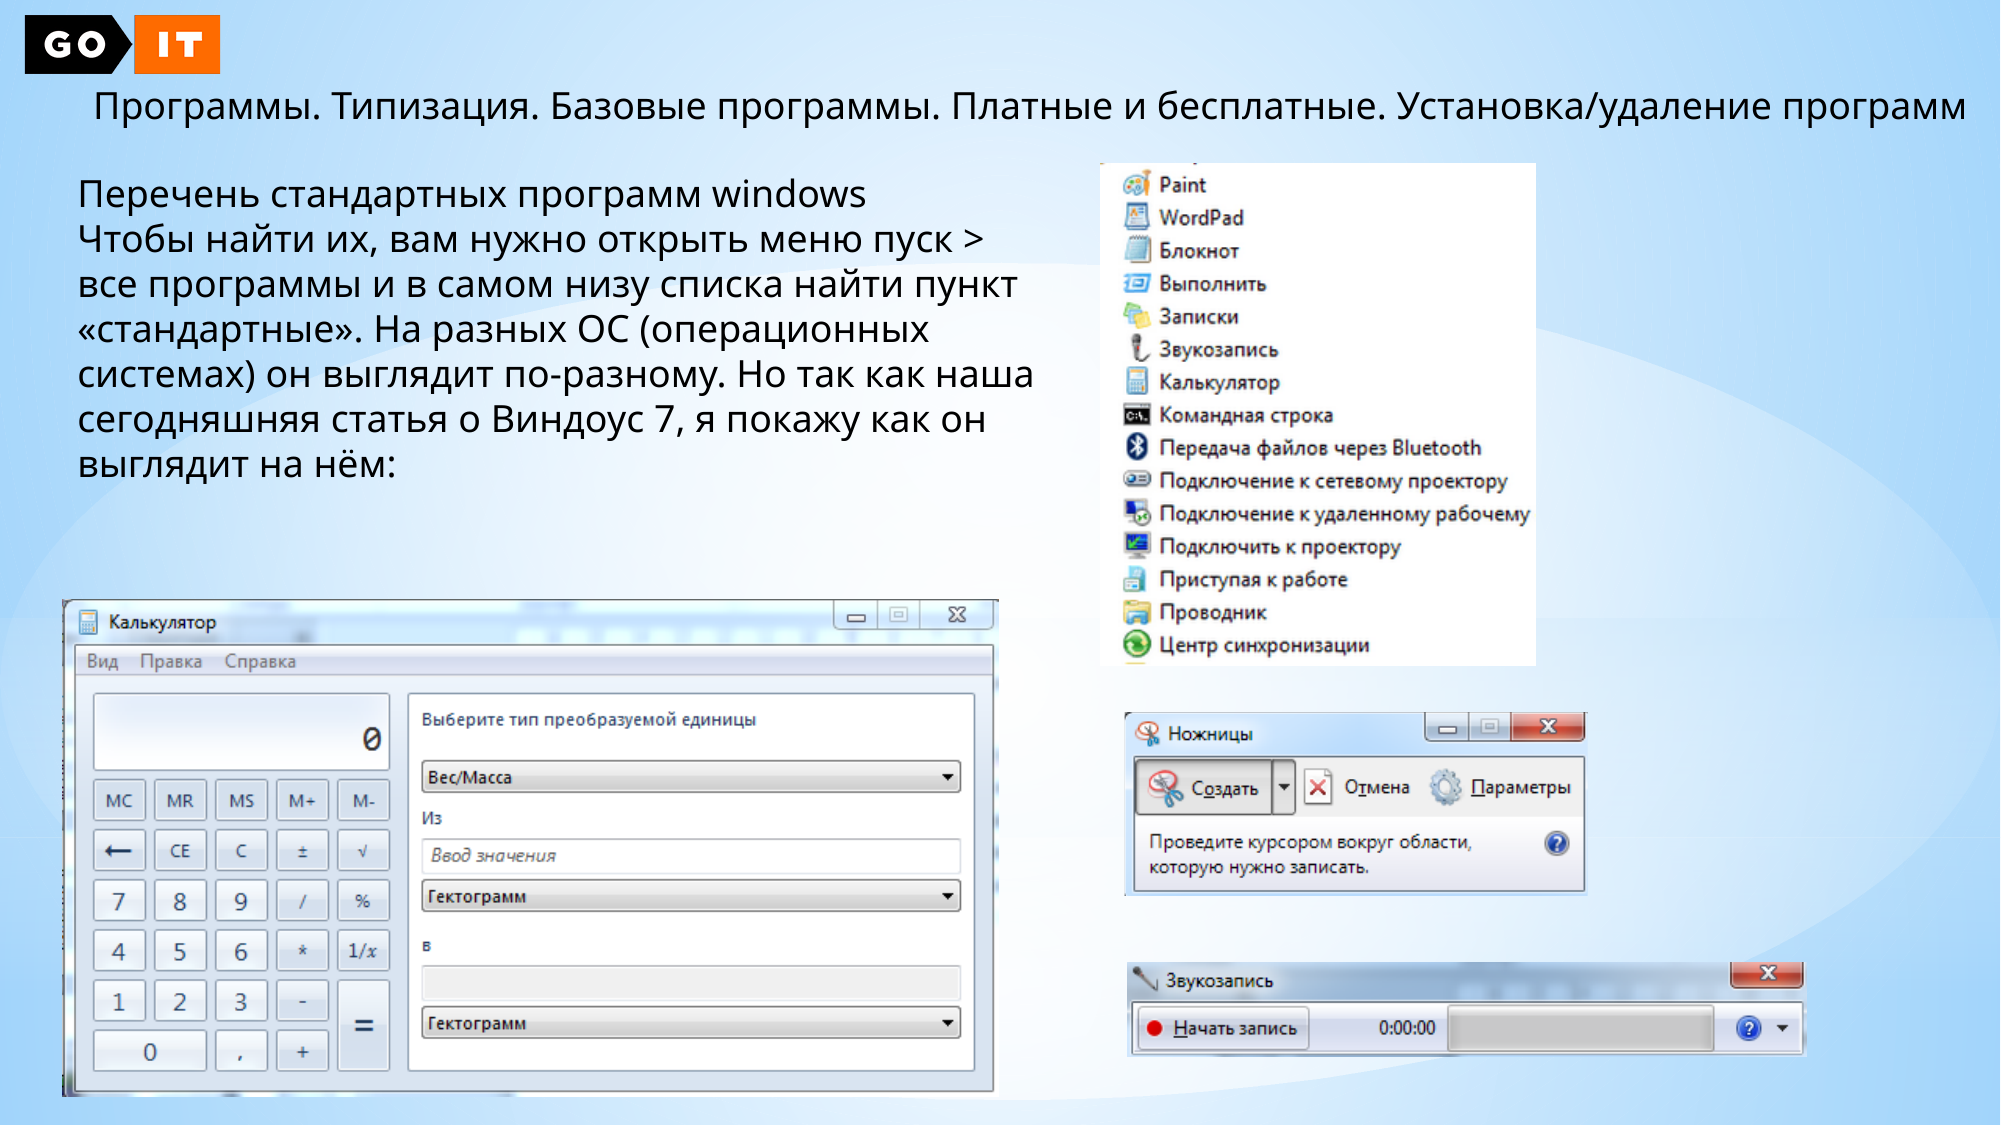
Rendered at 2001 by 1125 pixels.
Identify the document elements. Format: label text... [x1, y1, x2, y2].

picture [1099, 163, 1537, 666]
picture [62, 599, 999, 1098]
text_box [0, 0, 1261, 155]
picture [1126, 962, 1808, 1057]
text_box Перечень стандартных программ windows Чтобы найти их, вам нужно открыть меню пуск > все программы и в самом низу списка найти пункт «стандартные». На разных ОС (операционных системах) он выглядит по-разному. Но так как наша сегодняшняя статья о Виндоус 7, я покажу как он выглядит на нём: [62, 162, 1063, 492]
picture [1124, 712, 1588, 896]
text_box Программы. Типизация. Базовые программы. Платные и бесплатные. Установка/удаление программ [1267, 74, 1984, 135]
